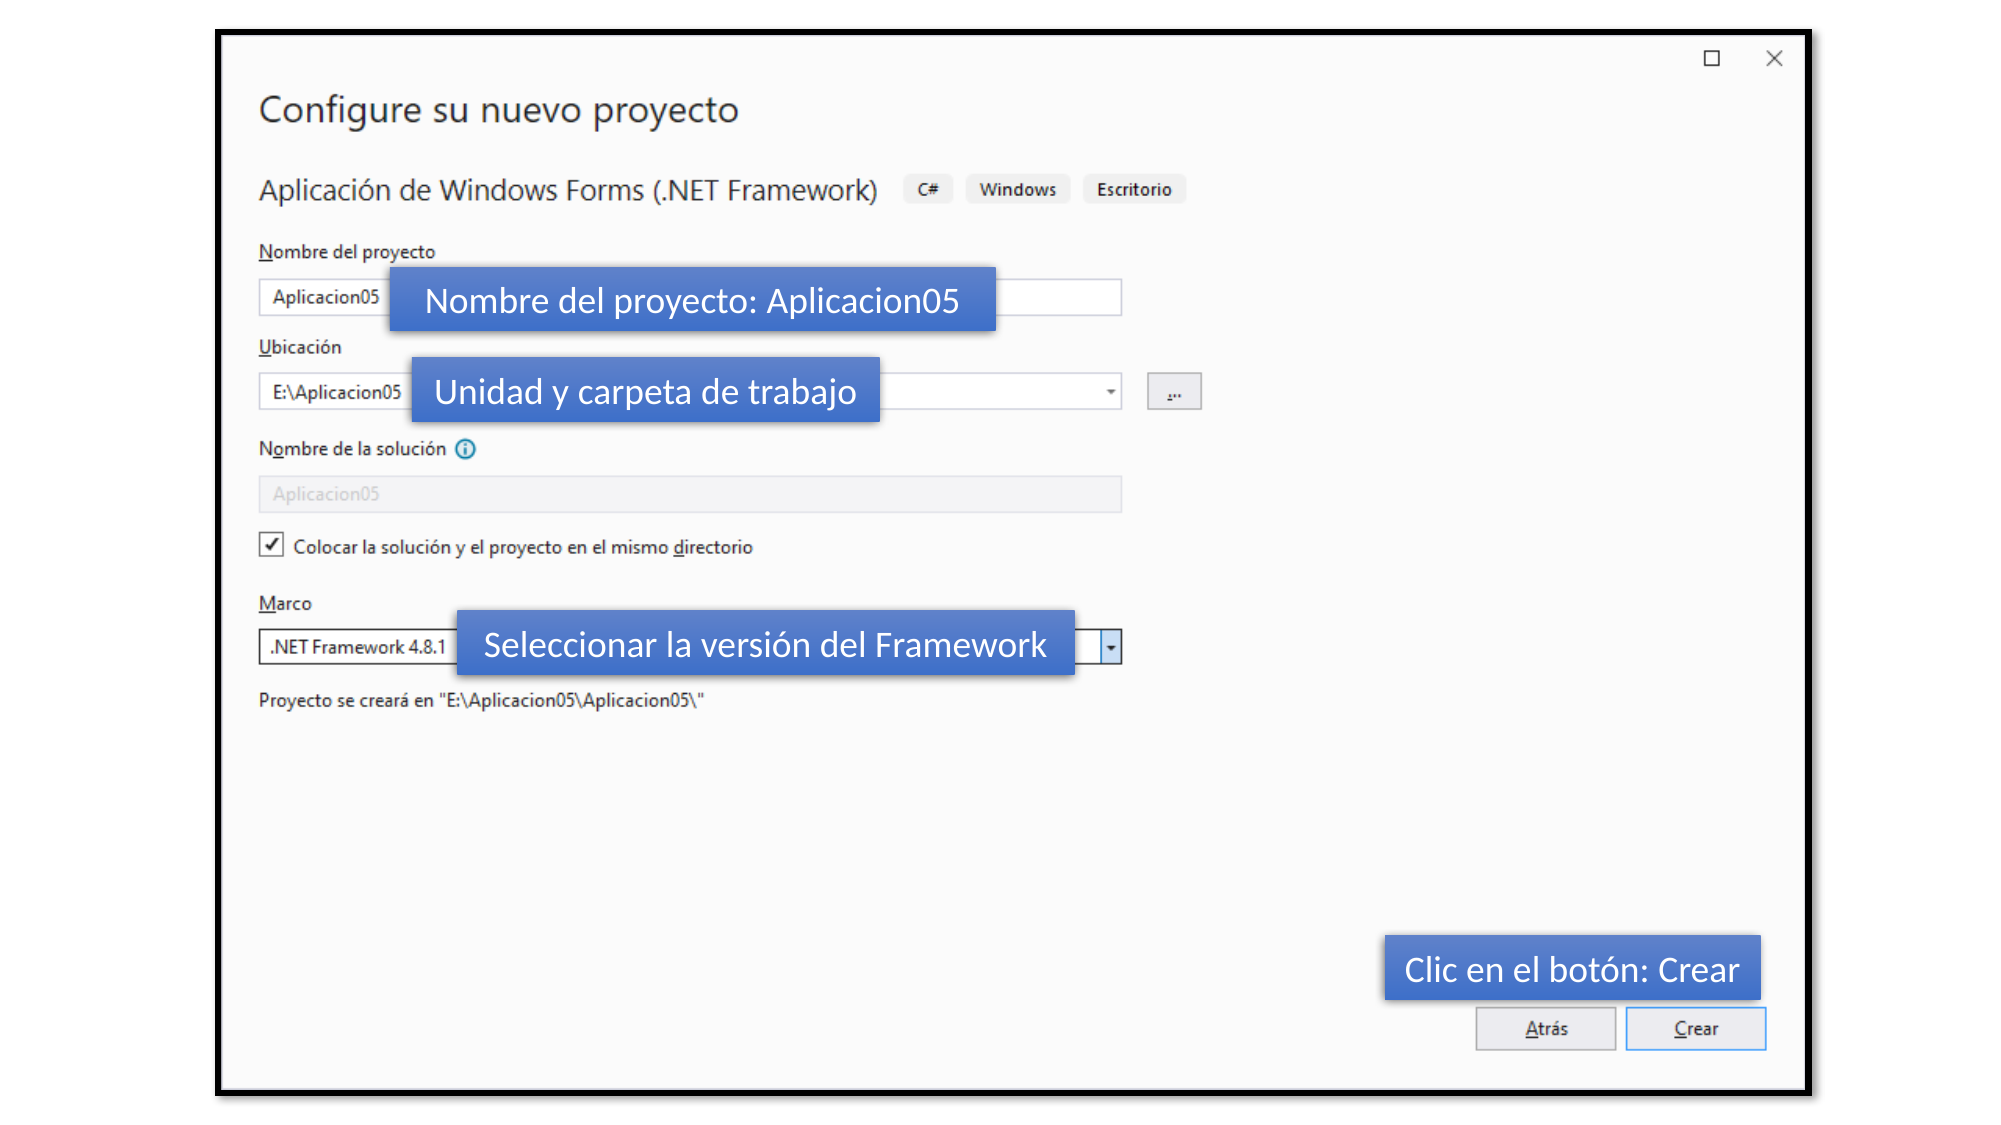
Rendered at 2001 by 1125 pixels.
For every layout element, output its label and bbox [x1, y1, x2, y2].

picture [220, 35, 1806, 1090]
